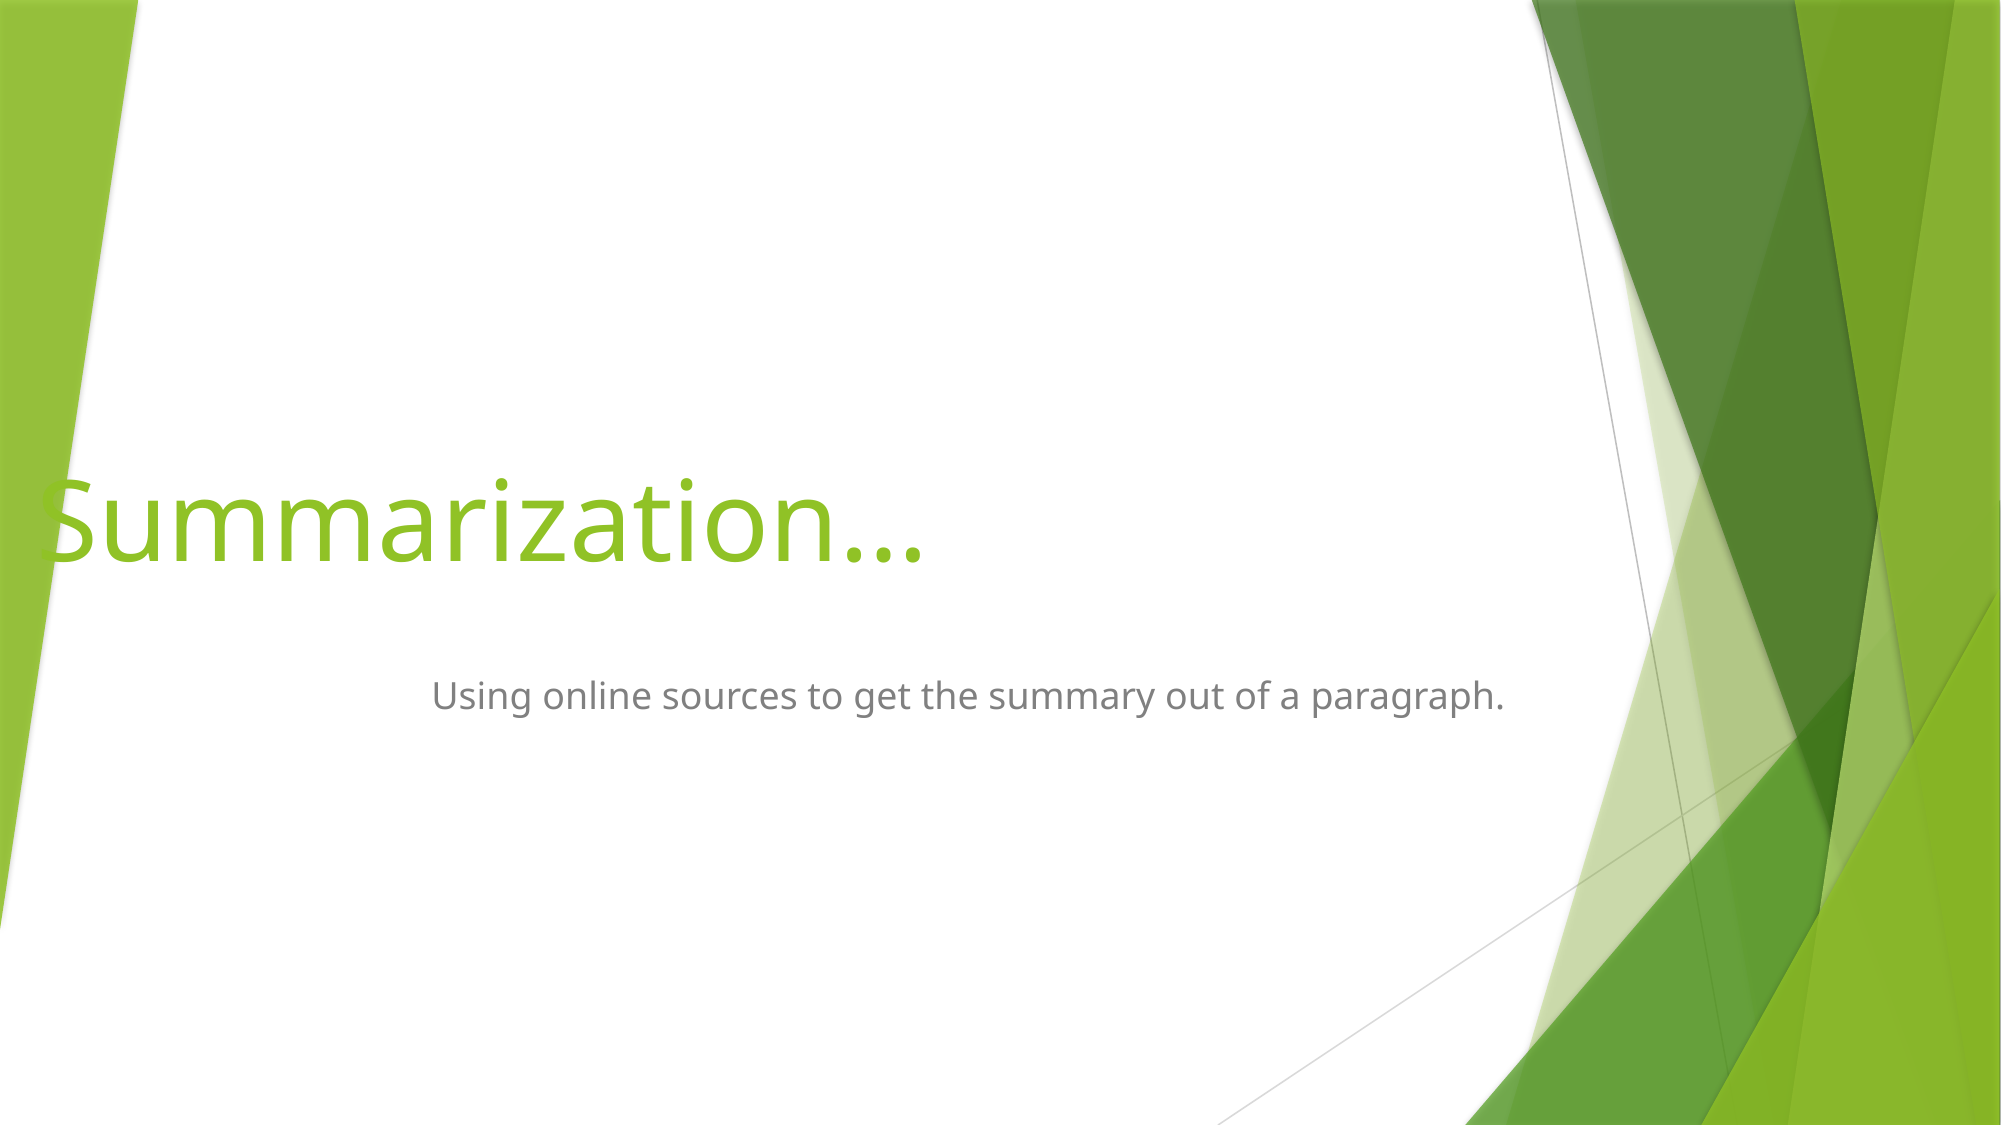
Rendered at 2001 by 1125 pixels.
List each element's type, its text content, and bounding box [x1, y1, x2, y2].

title Summarization… [0, 321, 944, 592]
subtitle Using online sources to get the summary out of a paragraph. [247, 664, 1522, 845]
